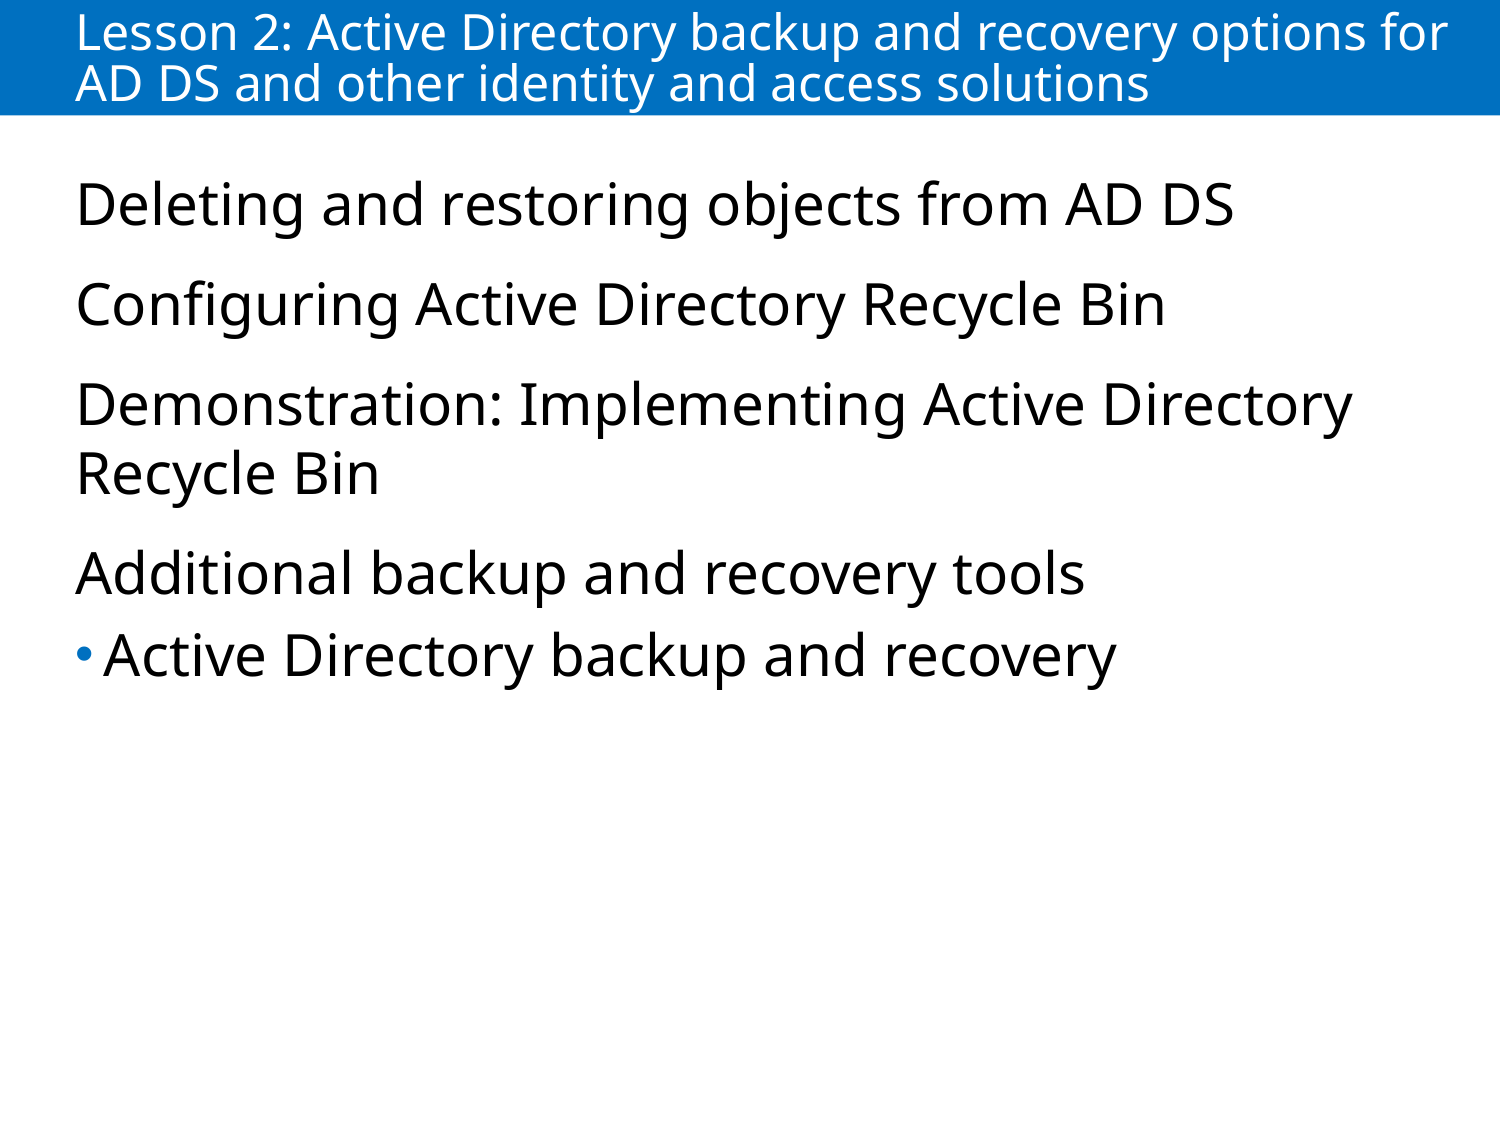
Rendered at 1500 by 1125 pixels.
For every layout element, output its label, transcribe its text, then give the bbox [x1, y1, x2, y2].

list Deleting and restoring objects from AD DS Configuring Active Directory Recycle Bin Demonstration: Implementing Active Directory Recycle Bin Additional backup and recovery tools Active Directory backup and recovery [74, 167, 1408, 1013]
title Lesson 2: Active Directory backup and recovery options for AD DS and other identity and access solutions [75, 0, 1487, 122]
